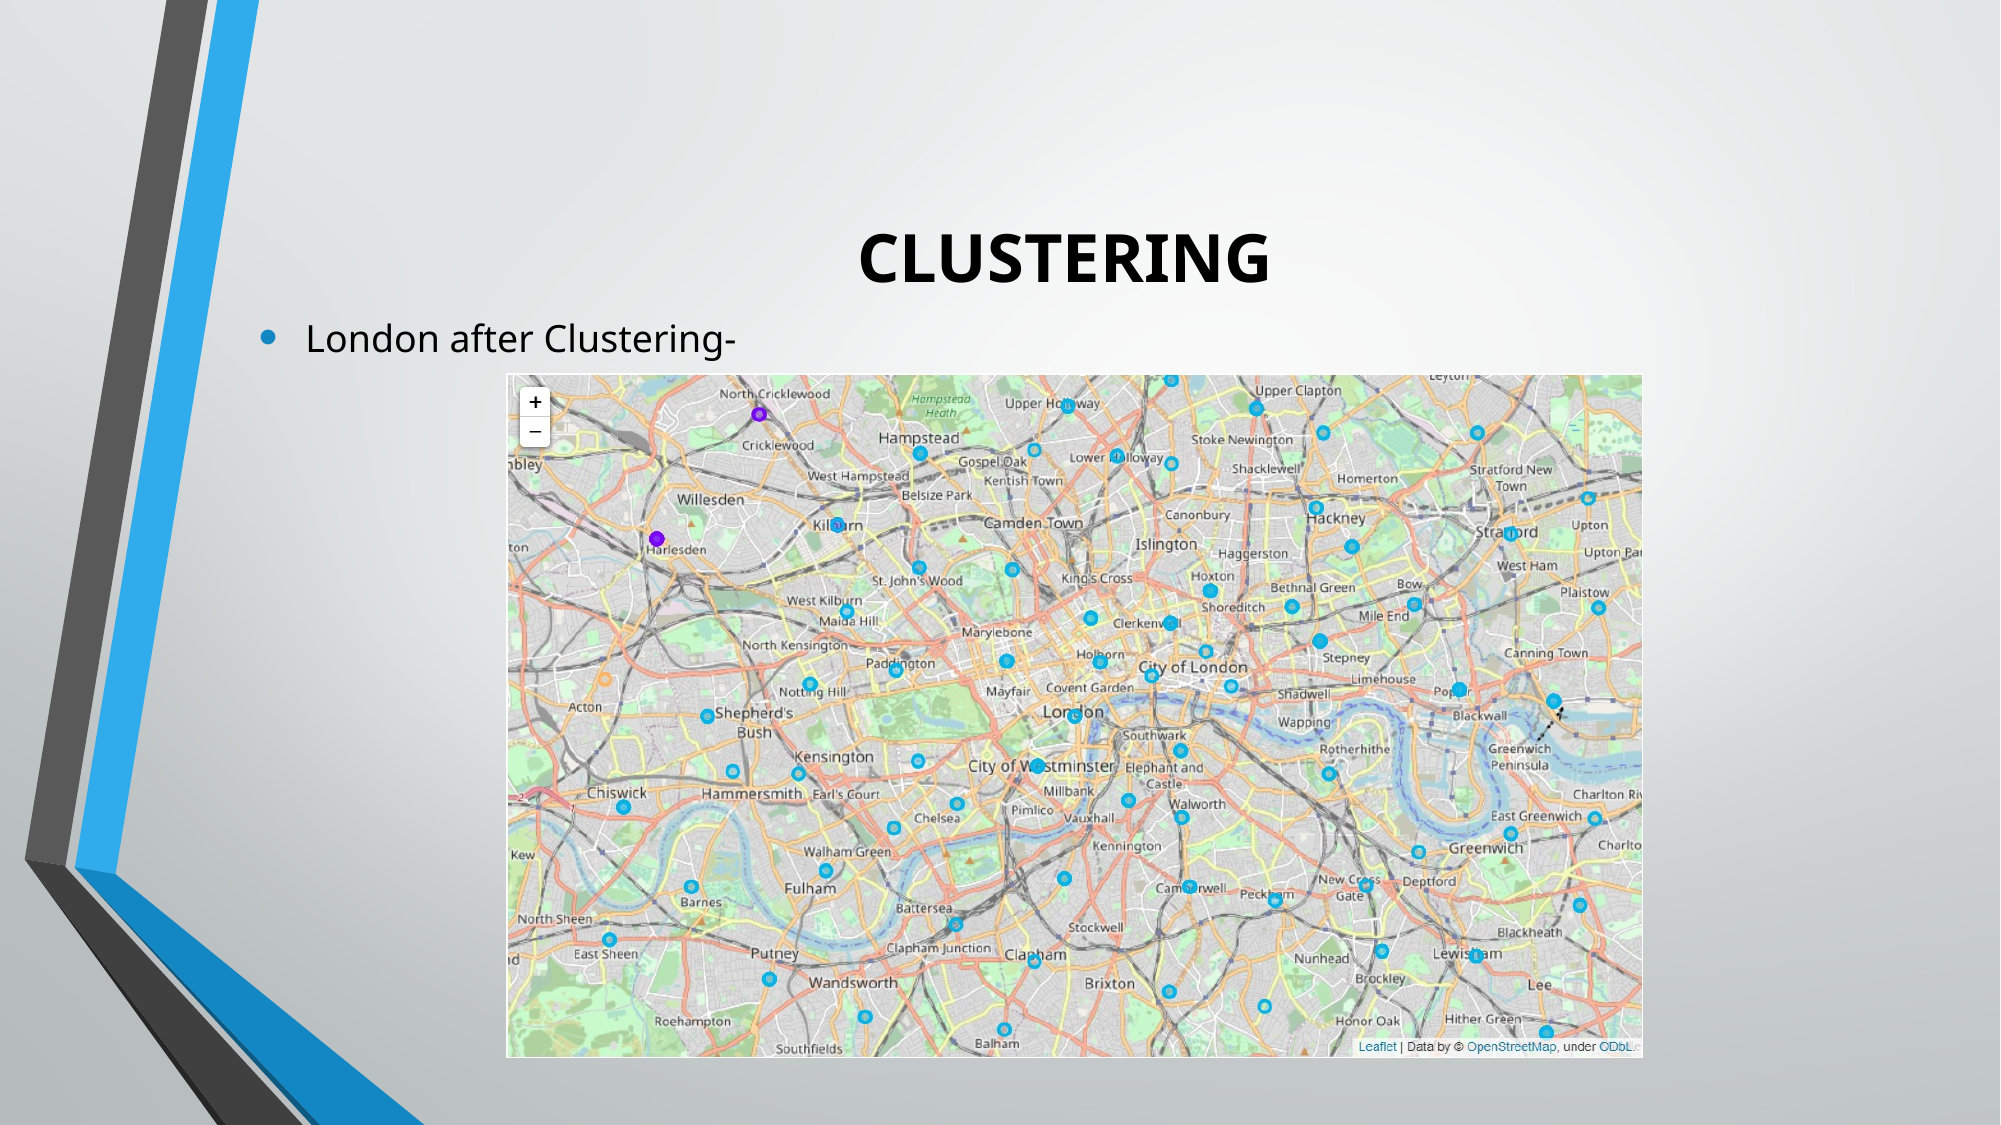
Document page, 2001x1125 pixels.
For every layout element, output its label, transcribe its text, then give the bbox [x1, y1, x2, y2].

picture [506, 373, 1643, 1058]
list London after Clustering- [243, 307, 1887, 950]
title CLUSTERING [243, 112, 1887, 307]
